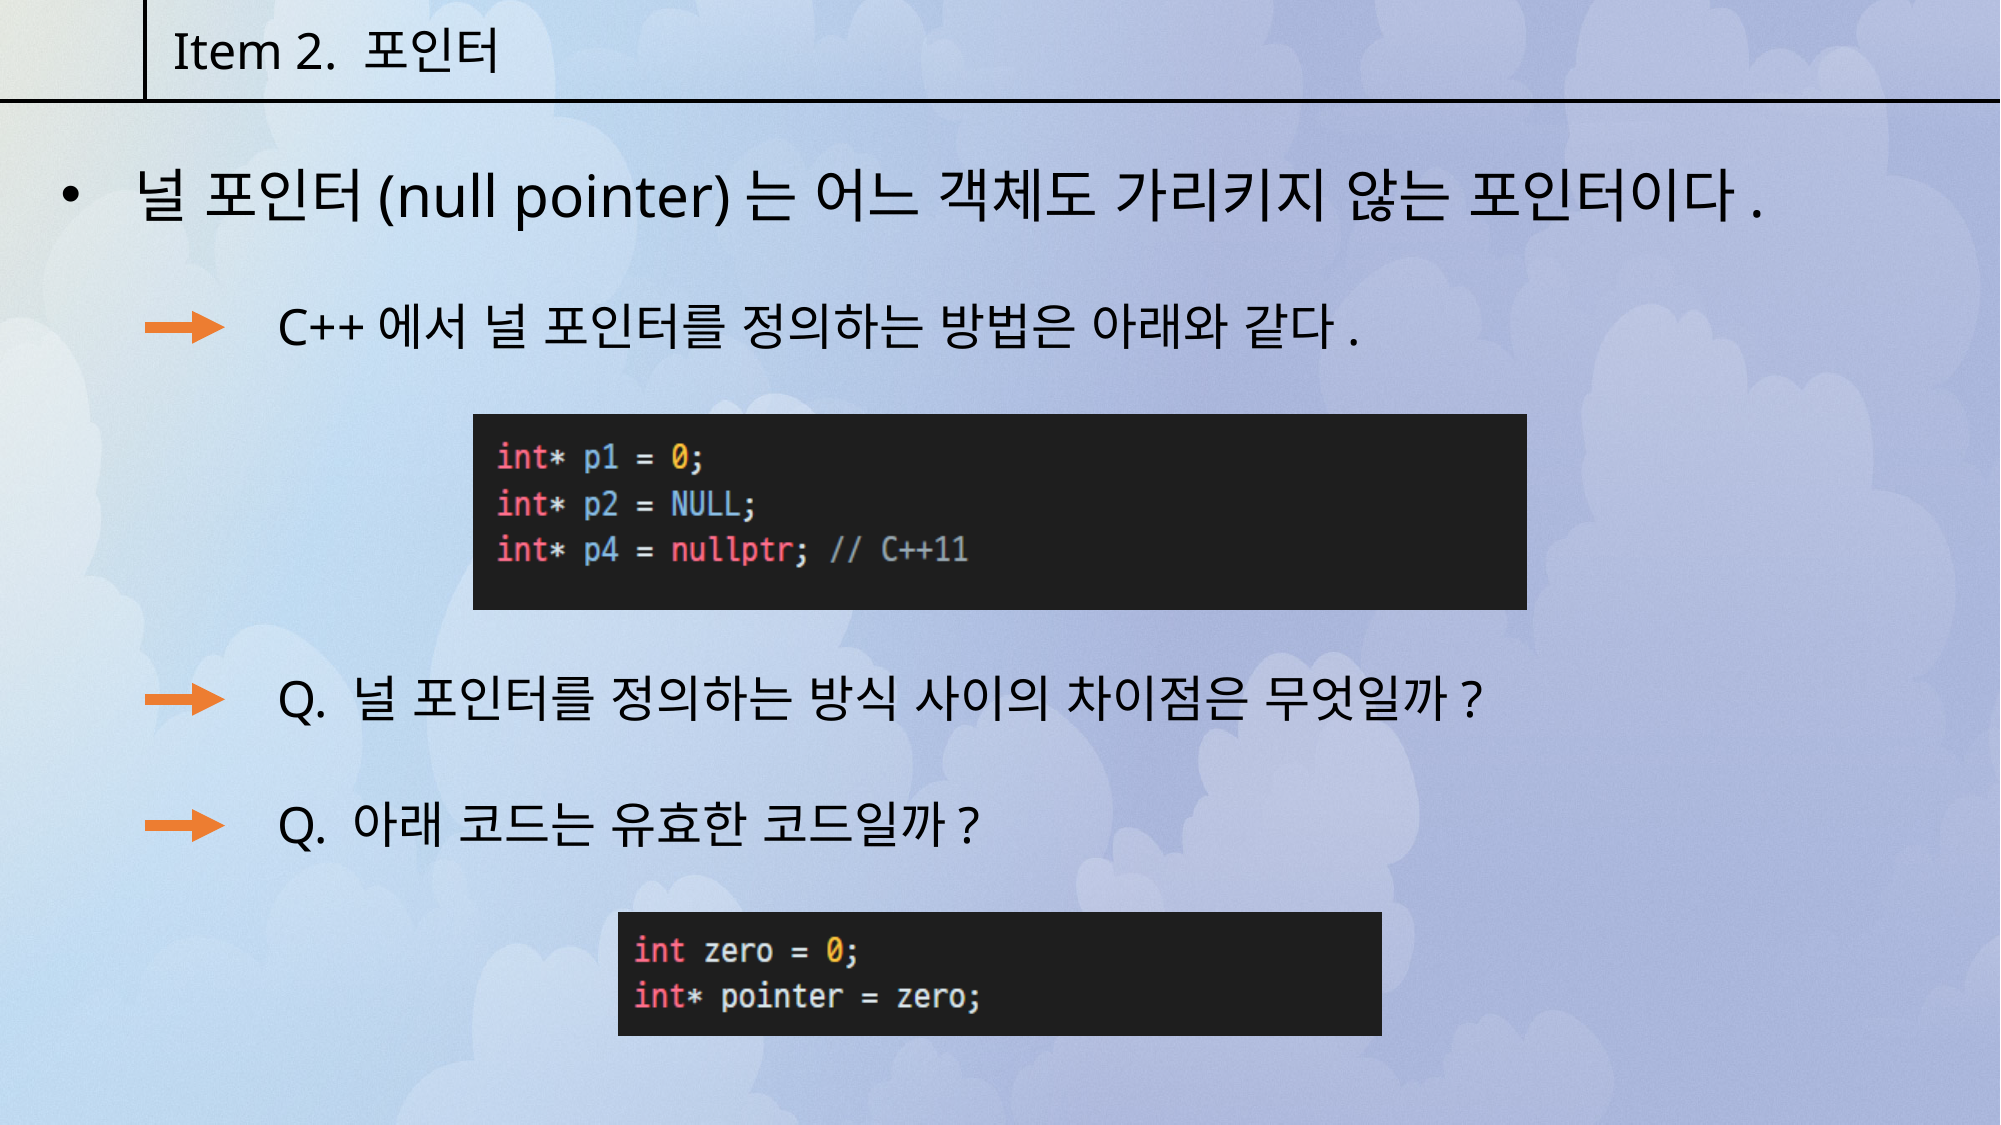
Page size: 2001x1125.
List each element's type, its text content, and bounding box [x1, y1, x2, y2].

picture [618, 912, 1382, 1036]
picture [473, 414, 1527, 610]
text_box 널 포인터(null pointer)는 어느 객체도 가리키지 않는 포인터이다. [45, 151, 1784, 237]
text_box Q. 널 포인터를 정의하는 방식 사이의 차이점은 무엇일까? [262, 659, 1914, 735]
text_box Item 2. 포인터 [146, 12, 2000, 88]
text_box Q. 아래 코드는 유효한 코드일까? [262, 786, 1914, 861]
text_box C++에서 널 포인터를 정의하는 방법은 아래와 같다. [262, 287, 1914, 363]
